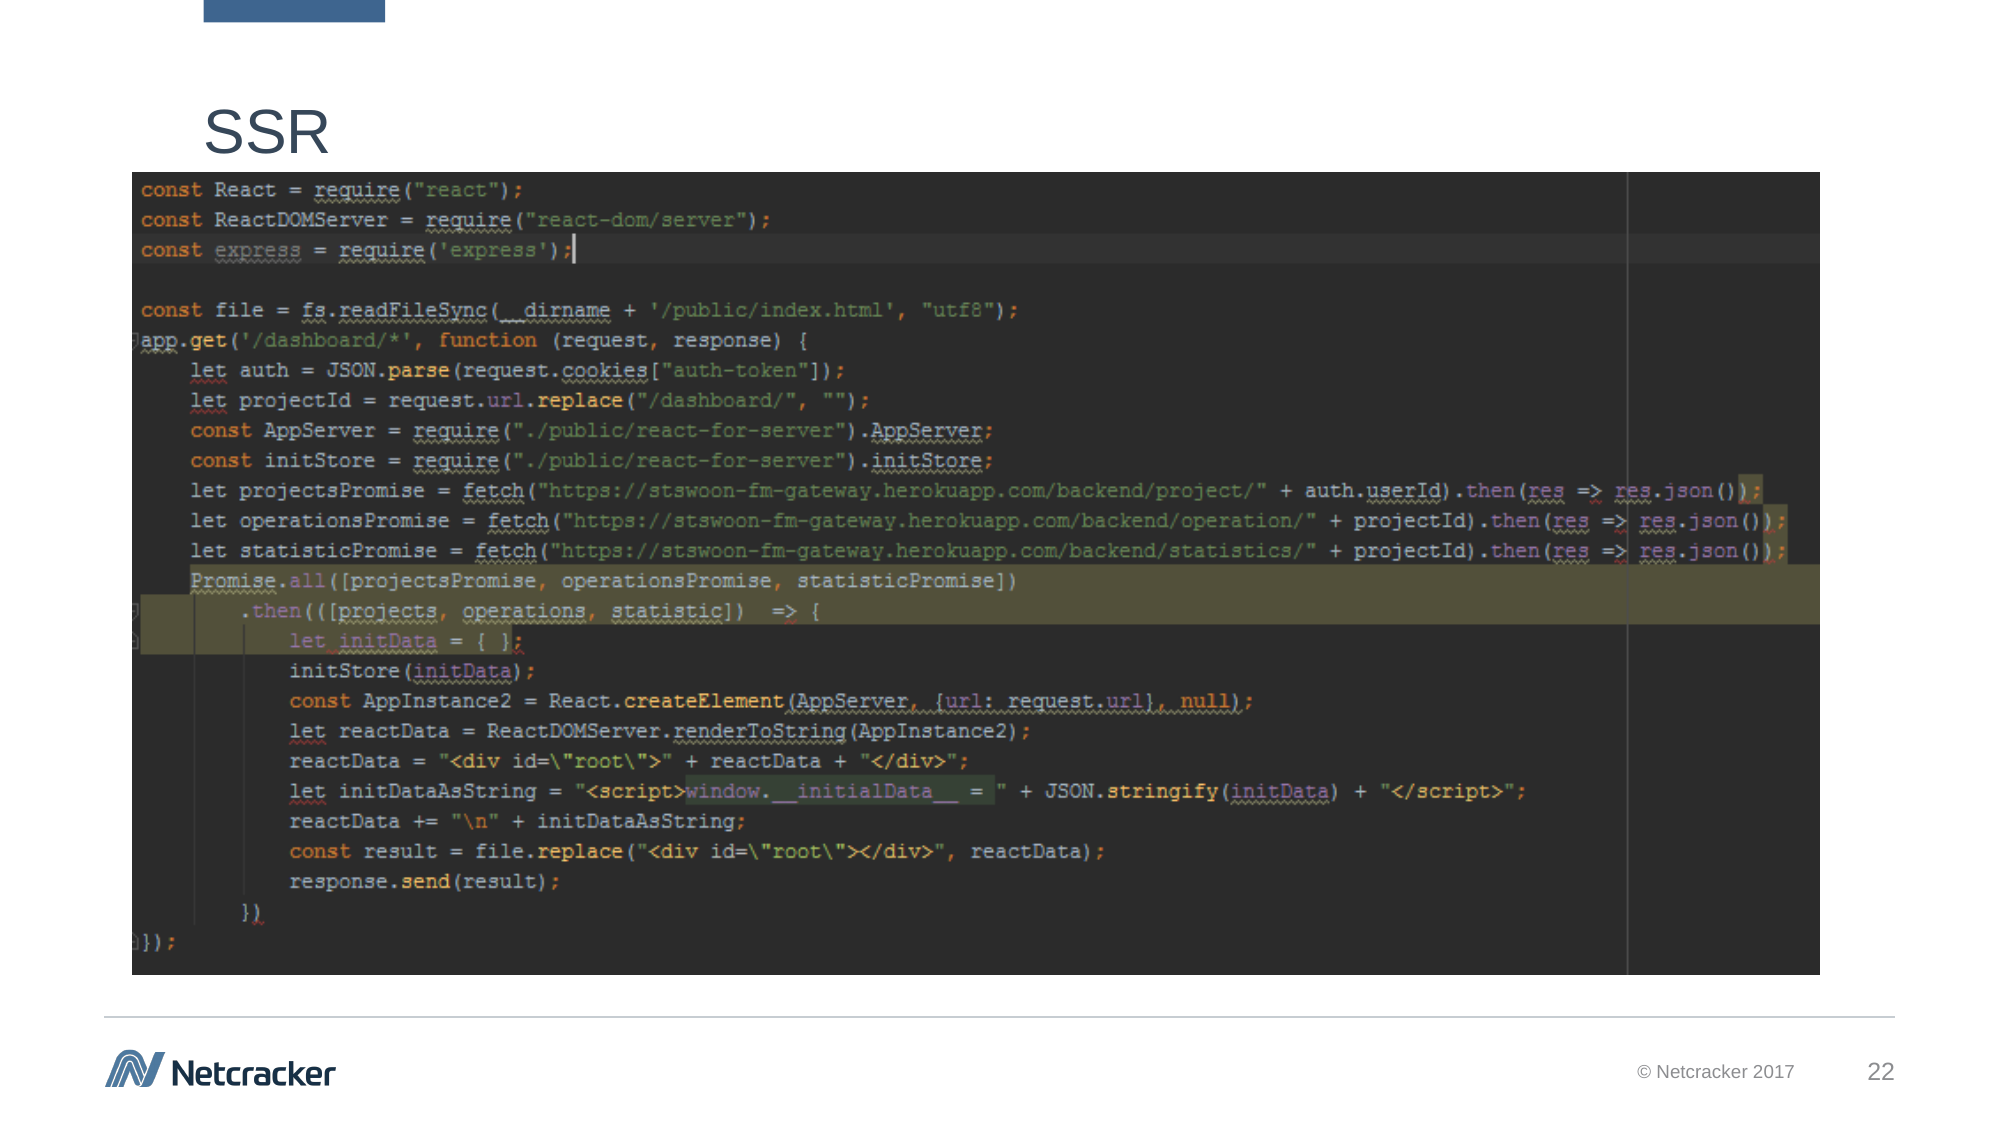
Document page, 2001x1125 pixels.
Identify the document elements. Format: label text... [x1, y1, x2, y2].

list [132, 172, 1820, 975]
picture [105, 1048, 336, 1087]
title SSR [203, 97, 1796, 170]
